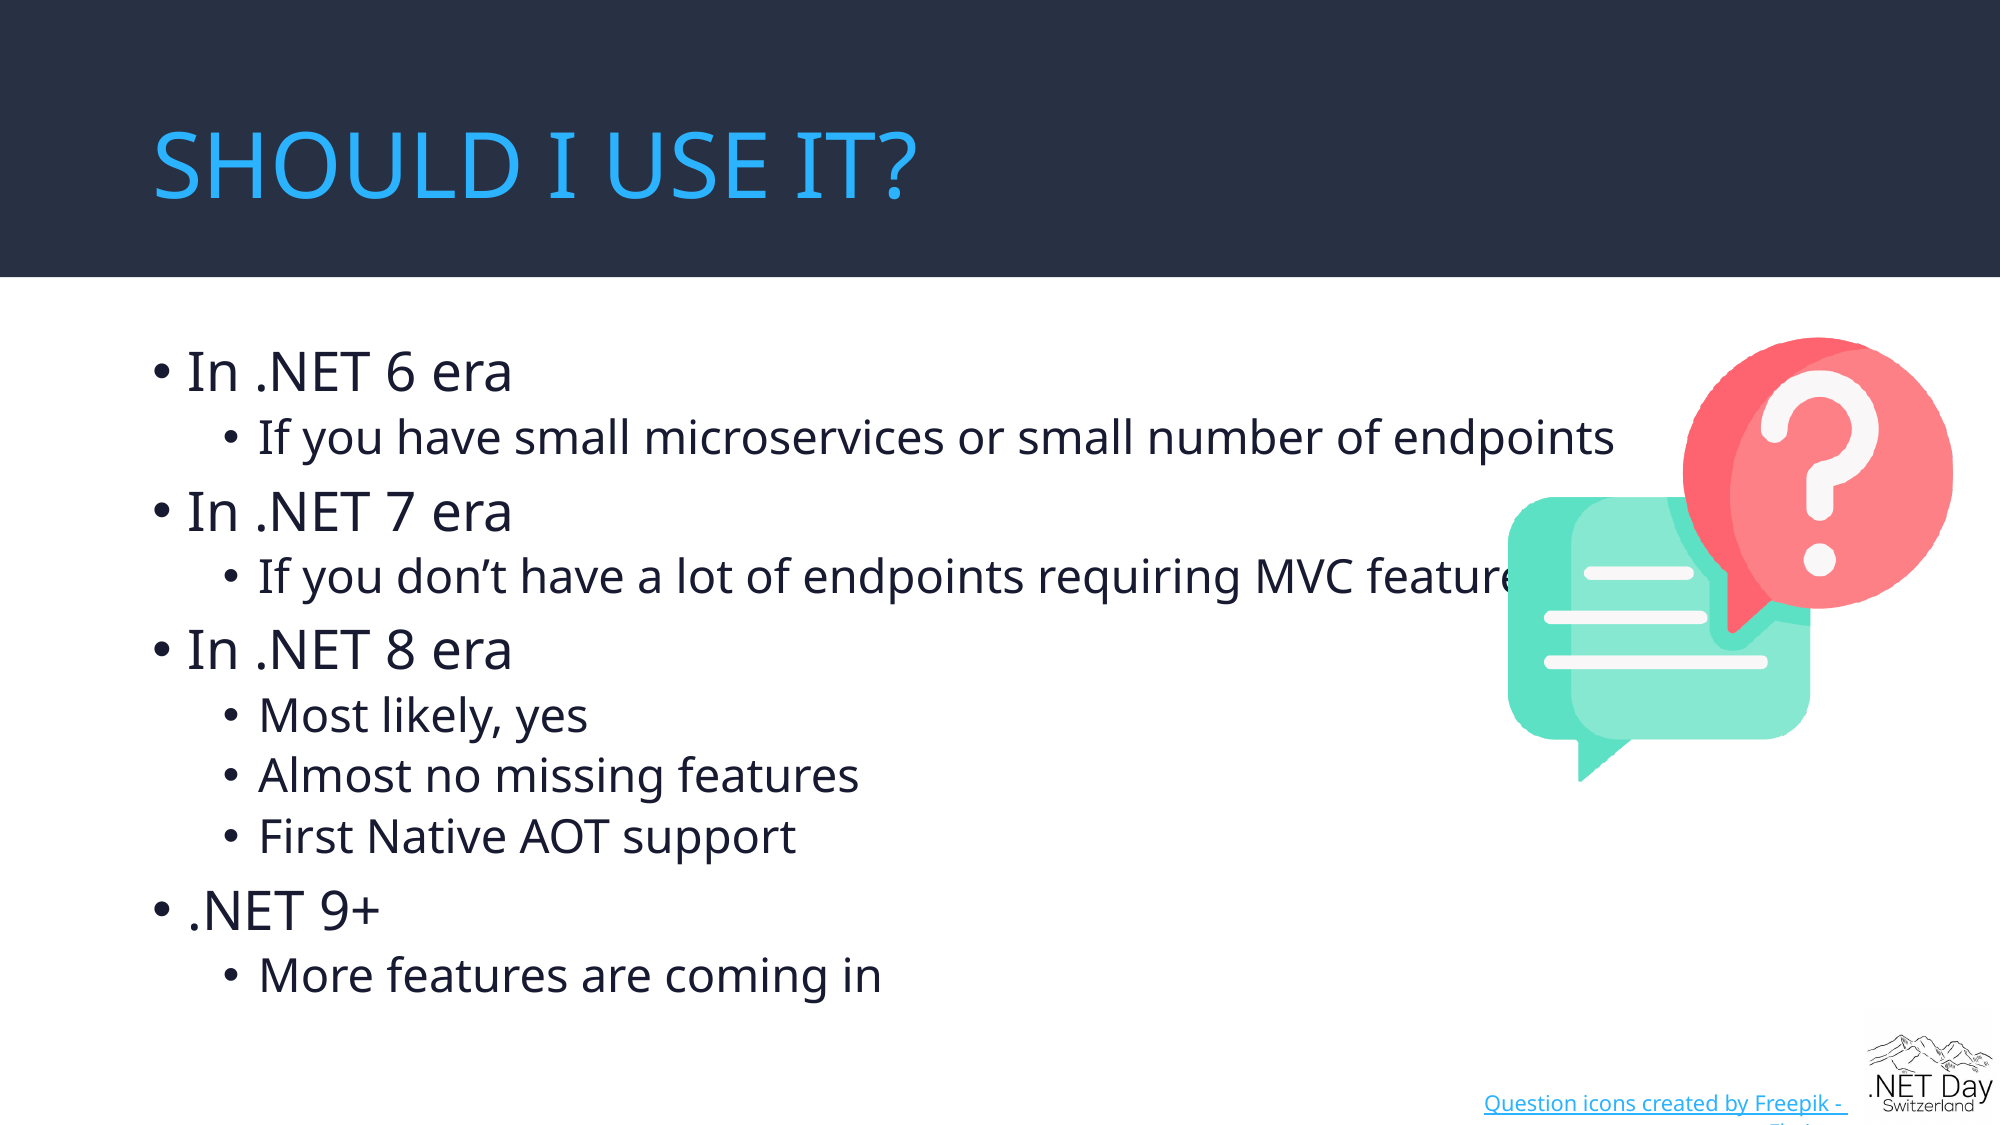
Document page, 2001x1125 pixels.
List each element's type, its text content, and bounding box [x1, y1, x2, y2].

list In .NET 6 era If you have small microservices or small number of endpoints In .NET 7 era If you don’t have a lot of endpoints requiring MVC features In .NET 8 era Most likely, yes Almost no missing features First Native AOT support .NET 9+ More features are coming in [137, 337, 1863, 1014]
picture [1862, 1005, 1998, 1125]
title Should I use it? [137, 59, 1863, 278]
text_box Question icons created by Freepik - Flaticon [1392, 1082, 1863, 1125]
picture [1508, 337, 1953, 782]
